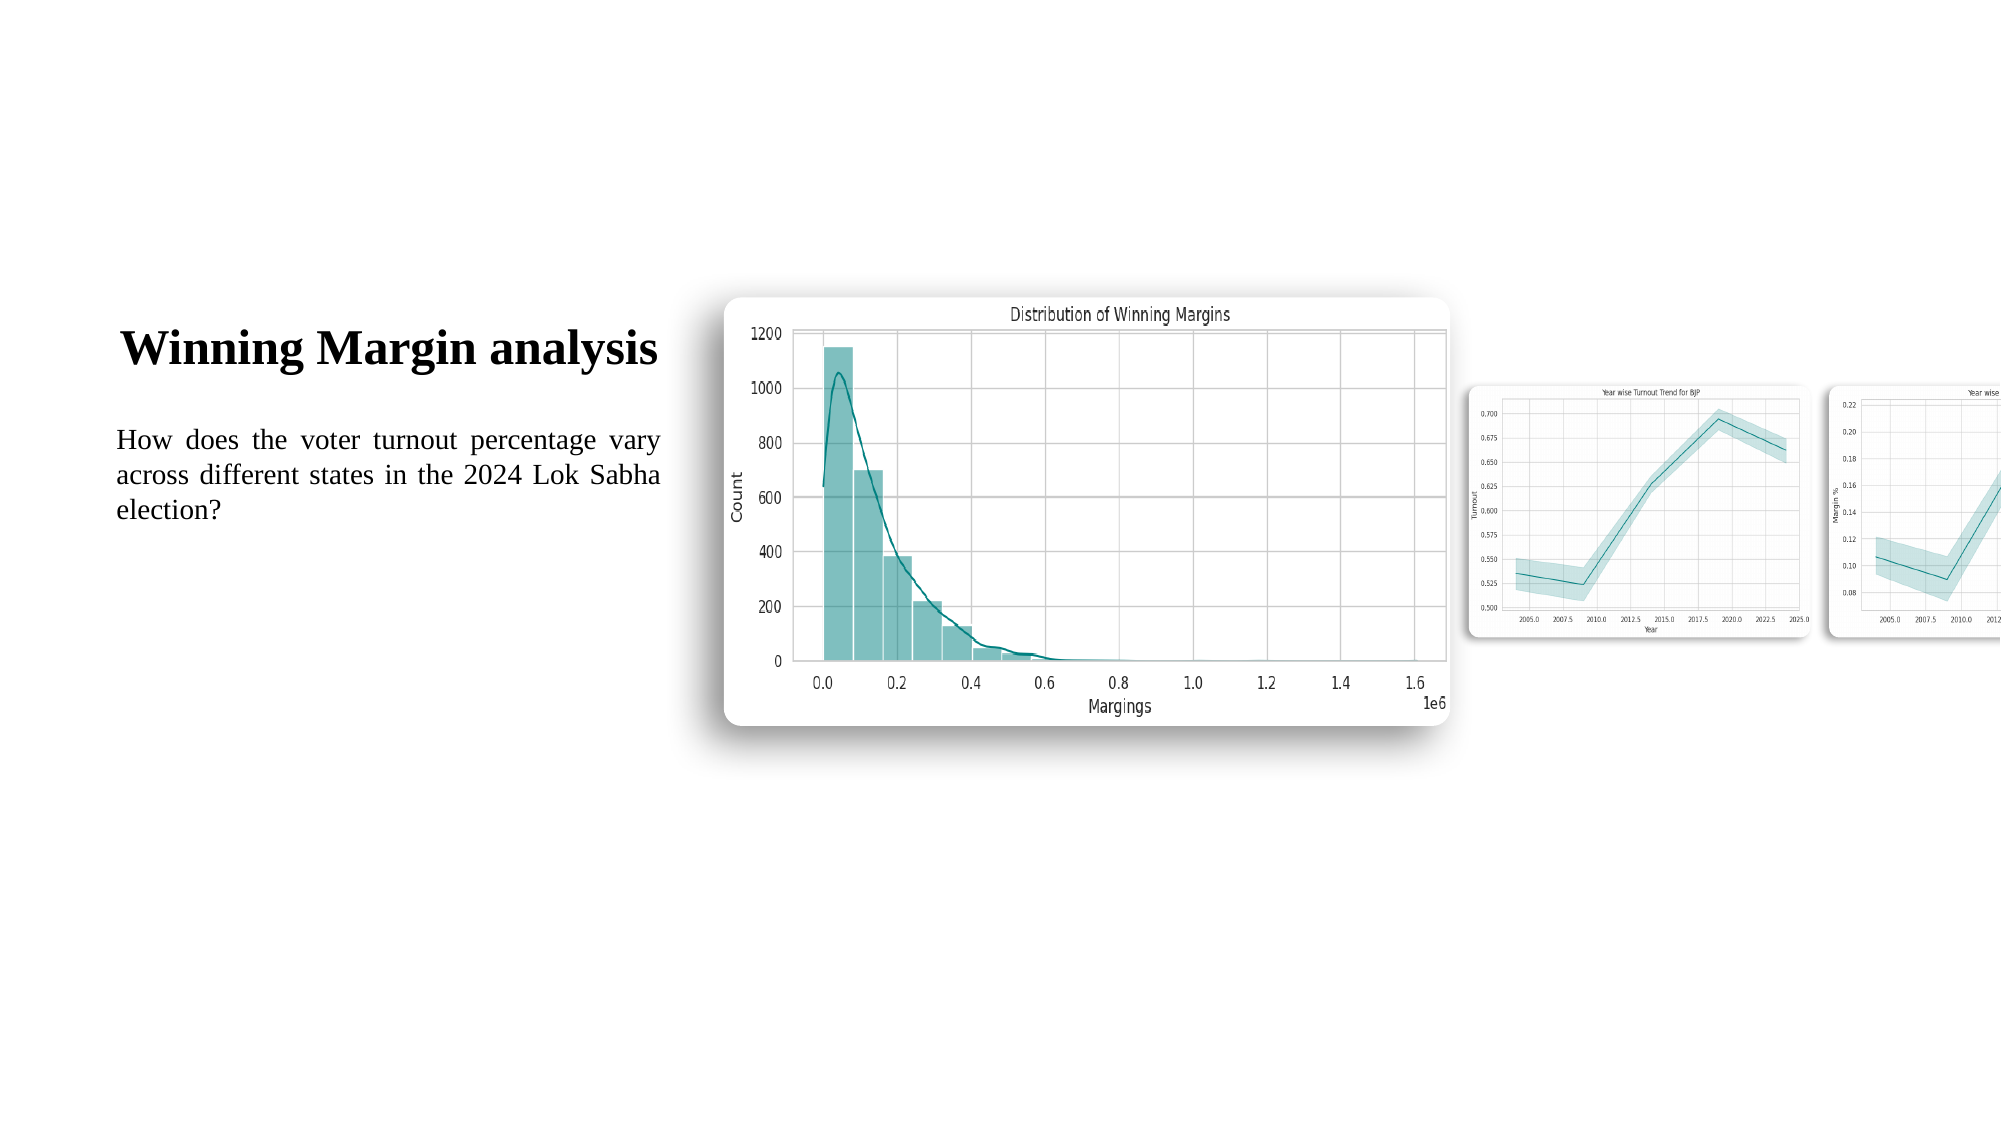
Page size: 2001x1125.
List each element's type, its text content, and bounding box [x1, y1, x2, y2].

text_box How does the voter turnout percentage vary across different states in the 2024 Lok Sabha election? [101, 413, 676, 578]
text_box Winning Margin analysis [104, 306, 674, 382]
picture [723, 297, 1451, 726]
picture [1829, 385, 2001, 638]
picture [1468, 385, 1811, 638]
